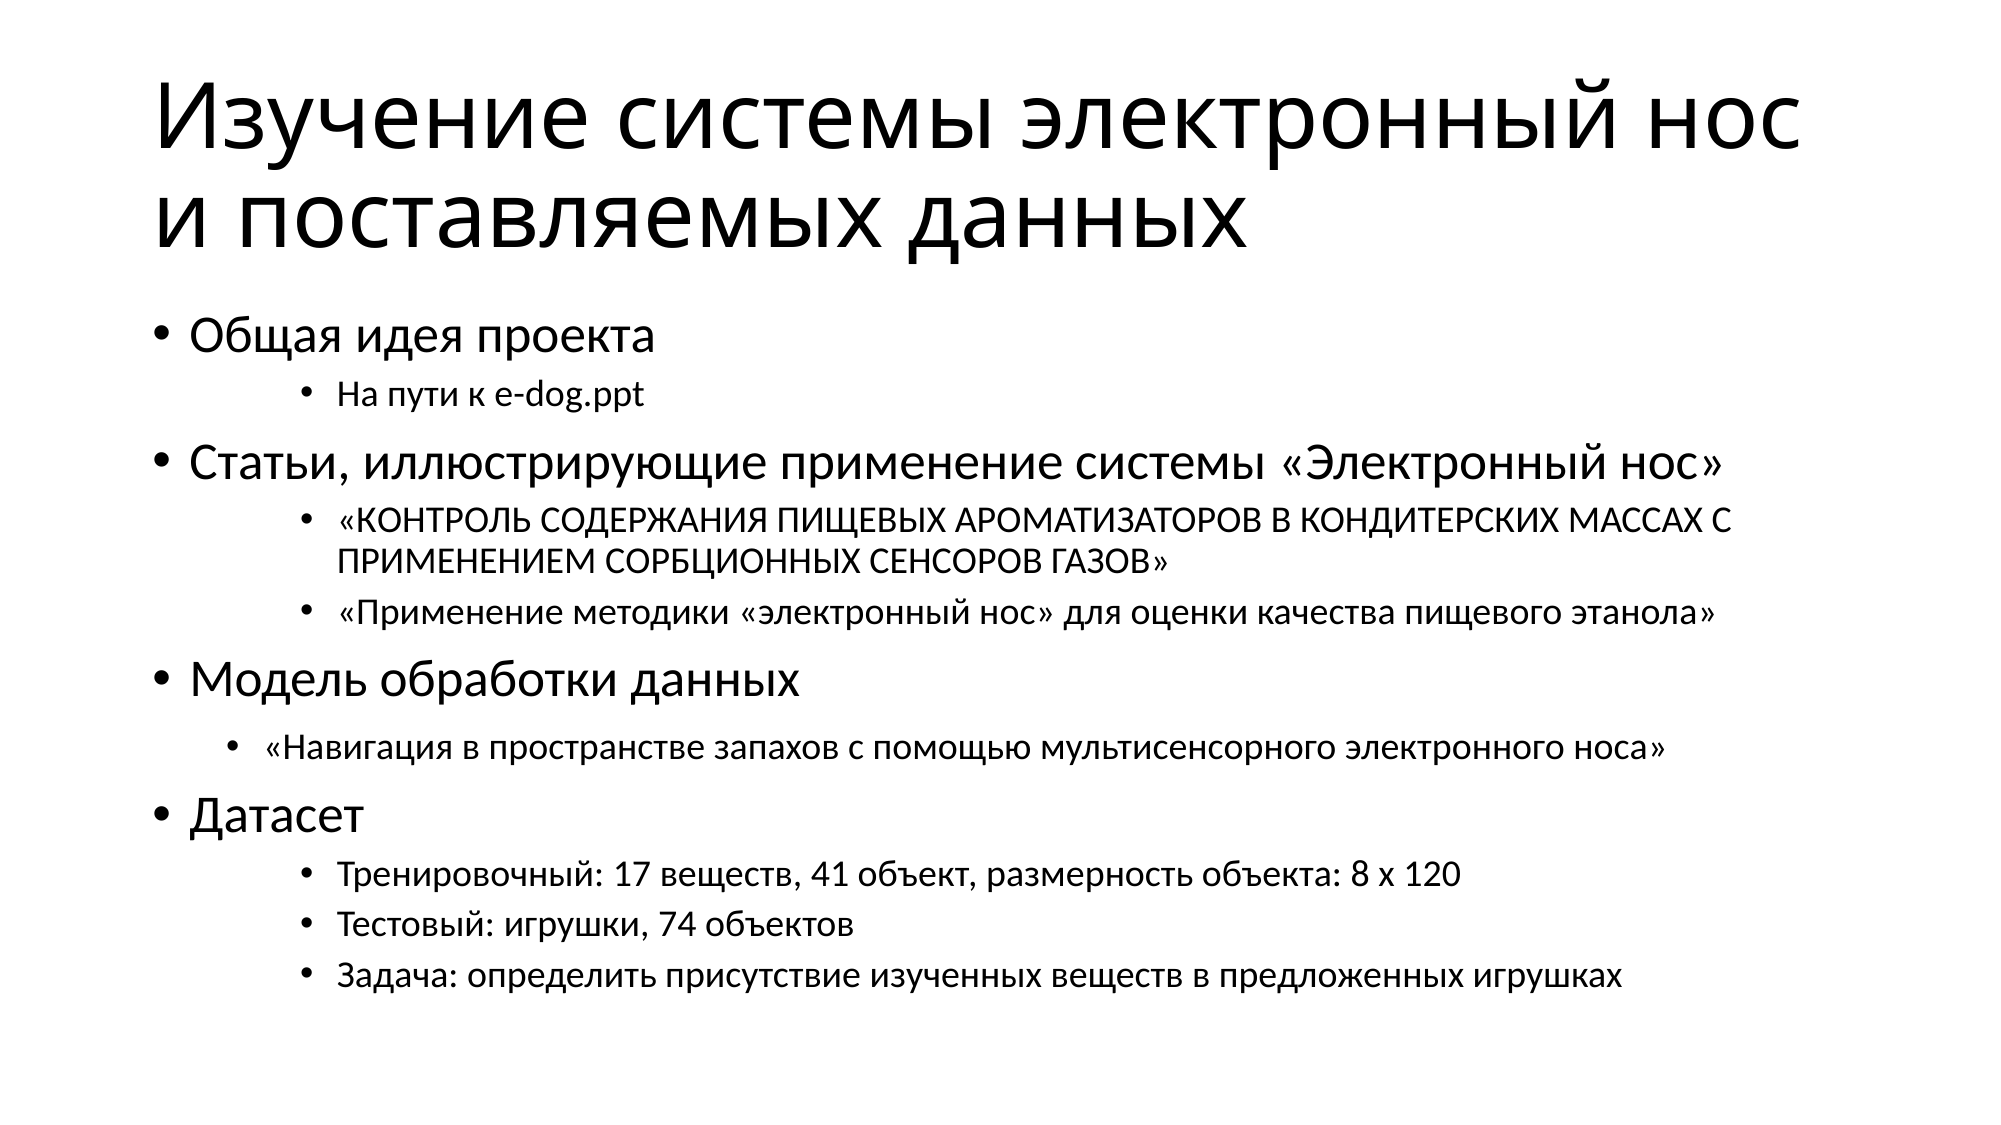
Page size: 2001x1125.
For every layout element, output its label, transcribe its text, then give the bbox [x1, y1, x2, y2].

list Общая идея проекта На пути к e-dog.ppt Статьи, иллюстрирующие применение системы «Электронный нос» «Контроль содержания пищевых ароматизаторов в кондитерских массах с применением сорбционных сенсоров газов» «Применение методики «электронный нос» для оценки качества пищевого этанола» Модель обработки данных «Навигация в пространстве запахов с помощью мультисенсорного электронного носа» Датасет Тренировочный: 17 веществ, 41 объект, размерность объекта: 8 х 120 Тестовый: игрушки, 74 объектов Задача: определить присутствие изученных веществ в предложенных игрушках [137, 299, 1863, 1014]
title Изучение системы электронный нос и поставляемых данных [137, 59, 1863, 278]
